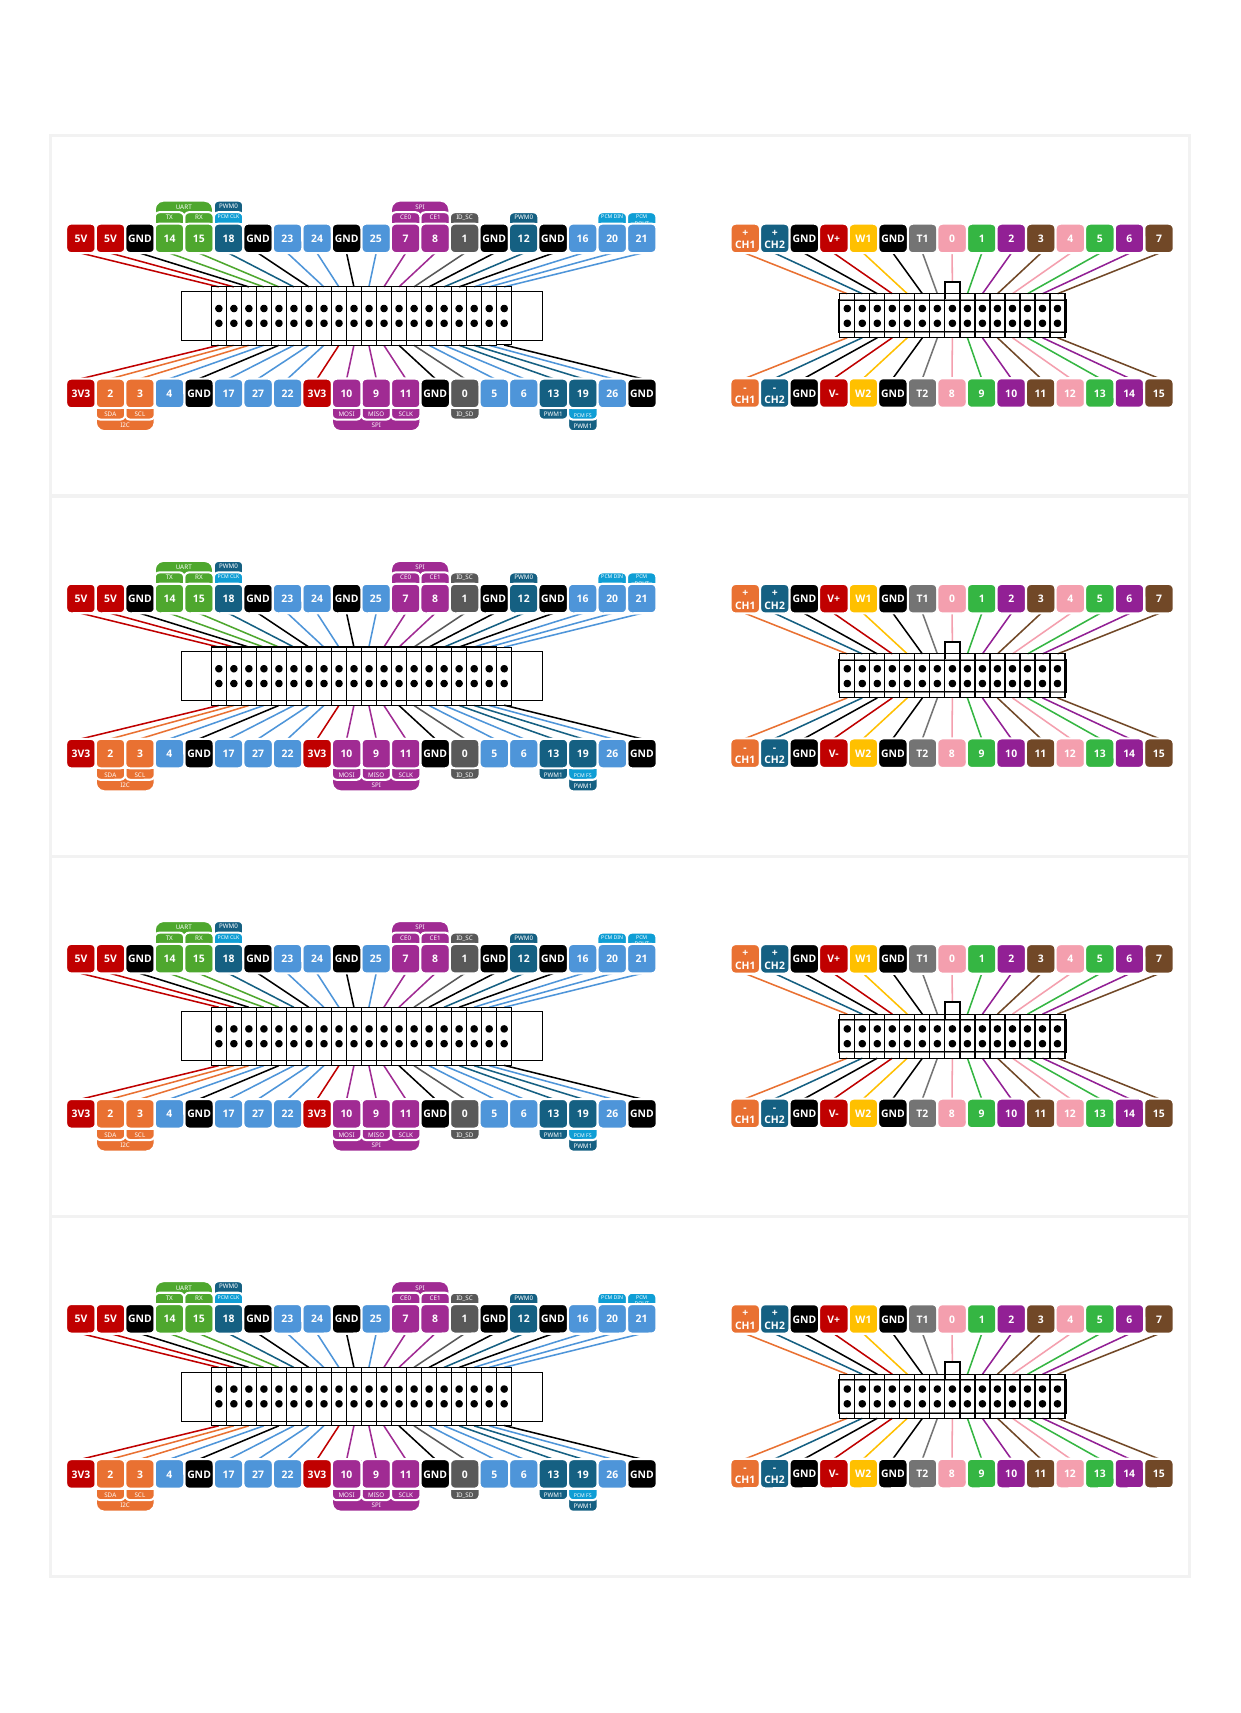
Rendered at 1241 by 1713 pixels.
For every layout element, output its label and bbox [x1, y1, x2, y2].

text_box [49, 134, 1191, 494]
text_box [49, 494, 1191, 855]
text_box [65, 1280, 1175, 1513]
text_box [65, 200, 1175, 432]
text_box [49, 1215, 1191, 1578]
text_box [65, 560, 1175, 792]
text_box [65, 920, 1175, 1153]
text_box [49, 855, 1191, 1215]
